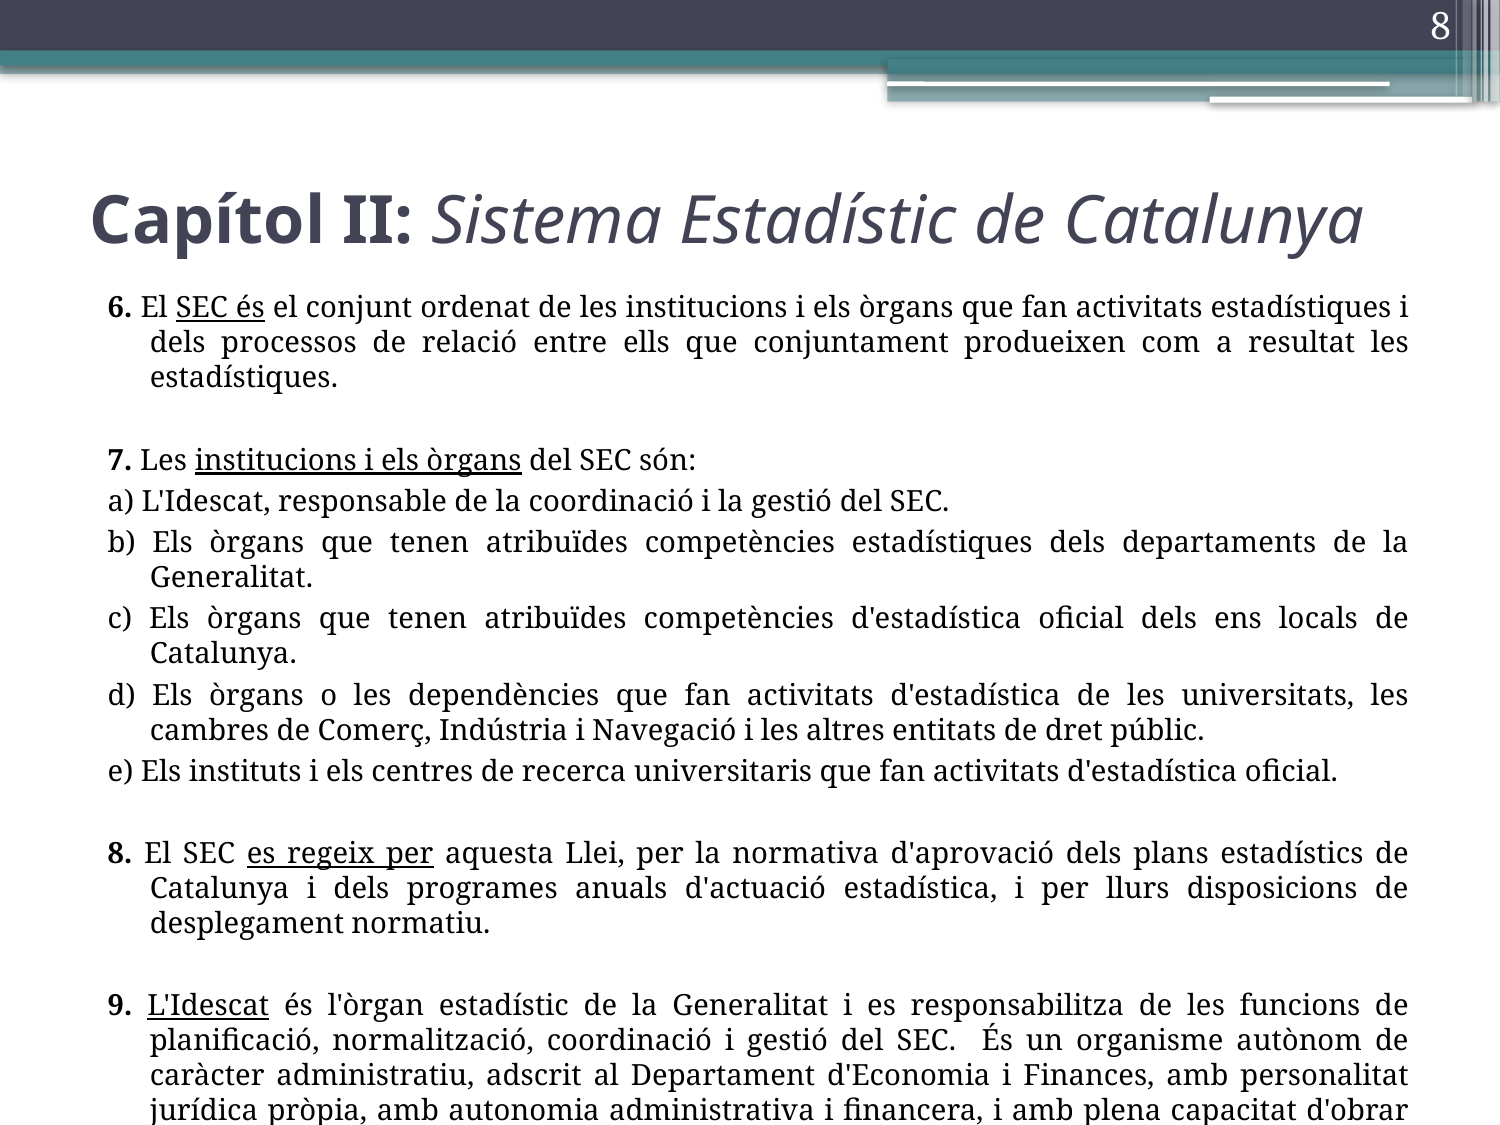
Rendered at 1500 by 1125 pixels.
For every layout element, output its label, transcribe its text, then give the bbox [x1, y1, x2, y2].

title Capítol II: Sistema Estadístic de Catalunya [75, 128, 1500, 304]
slide_number 8 [1341, 0, 1466, 61]
list 6. El SEC és el conjunt ordenat de les institucions i els òrgans que fan activitats estadístiques i dels processos de relació entre ells que conjuntament produeixen com a resultat les estadístiques. 7. Les institucions i els òrgans del SEC són: a) L'Idescat, responsable de la coordinació i la gestió del SEC. b) Els òrgans que tenen atribuïdes competències estadístiques dels departaments de la Generalitat. c) Els òrgans que tenen atribuïdes competències d'estadística oficial dels ens locals de Catalunya. d) Els òrgans o les dependències que fan activitats d'estadística de les universitats, les cambres de Comerç, Indústria i Navegació i les altres entitats de dret públic. e) Els instituts i els centres de recerca universitaris que fan activitats d'estadística oficial. 8. El SEC es regeix per aquesta Llei, per la normativa d'aprovació dels plans estadístics de Catalunya i dels programes anuals d'actuació estadística, i per llurs disposicions de desplegament normatiu. 9. L'Idescat és l'òrgan estadístic de la Generalitat i es responsabilitza de les funcions de planificació, normalització, coordinació i gestió del SEC. És un organisme autònom de caràcter administratiu, adscrit al Departament d'Economia i Finances, amb personalitat jurídica pròpia, amb autonomia administrativa i financera, i amb plena capacitat d'obrar per al compliment de les seves finalitats. [75, 281, 1425, 1079]
